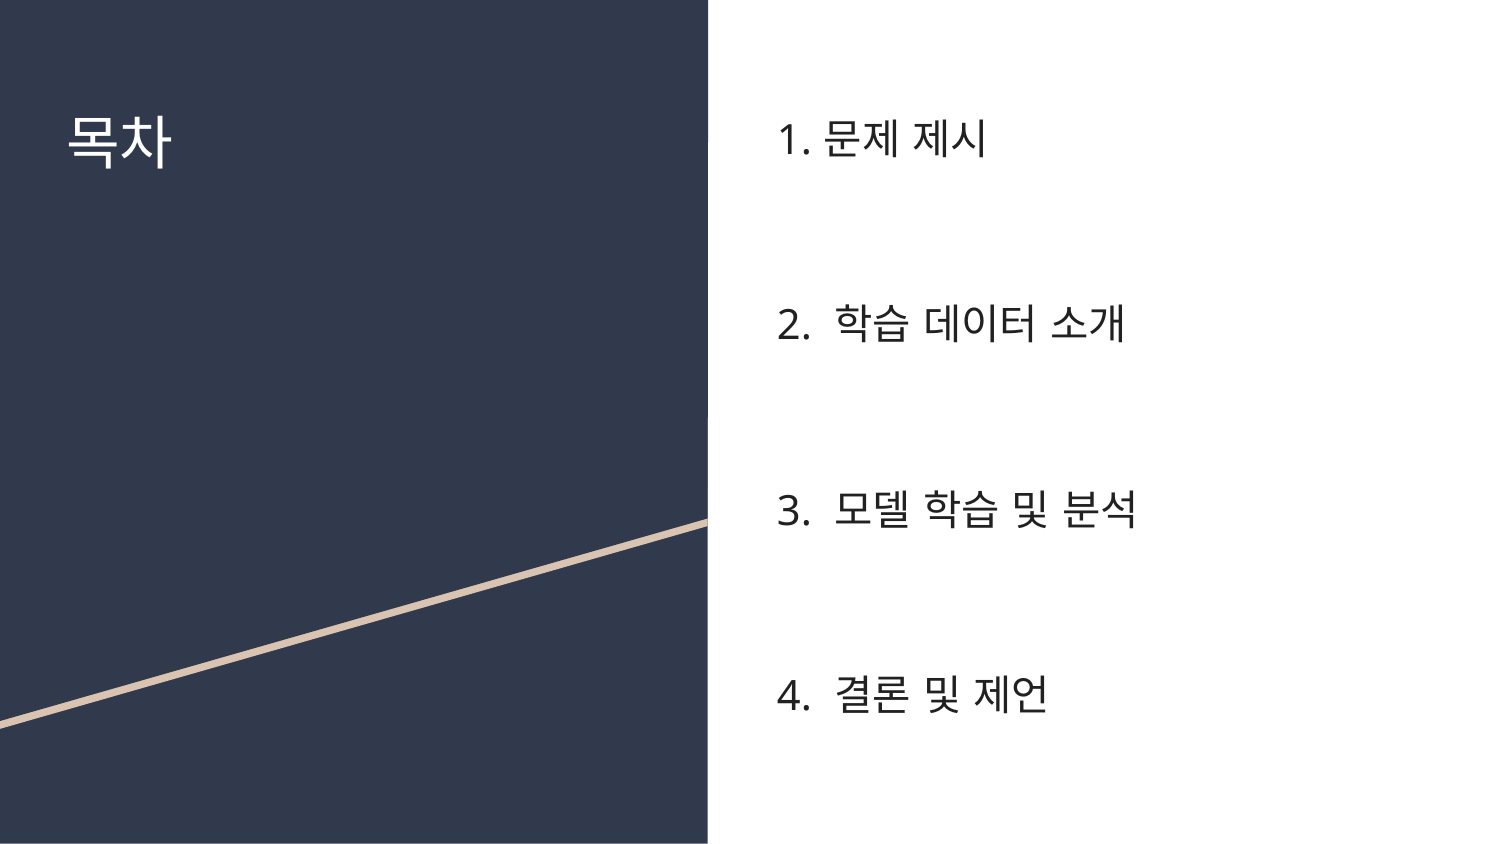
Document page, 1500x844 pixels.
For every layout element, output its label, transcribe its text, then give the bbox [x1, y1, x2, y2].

title 목차 [51, 82, 660, 494]
list 1.문제 제시 2. 학습 데이터 소개 3. 모델 학습 및 분석 4. 결론 및 제언 [761, 82, 1446, 755]
